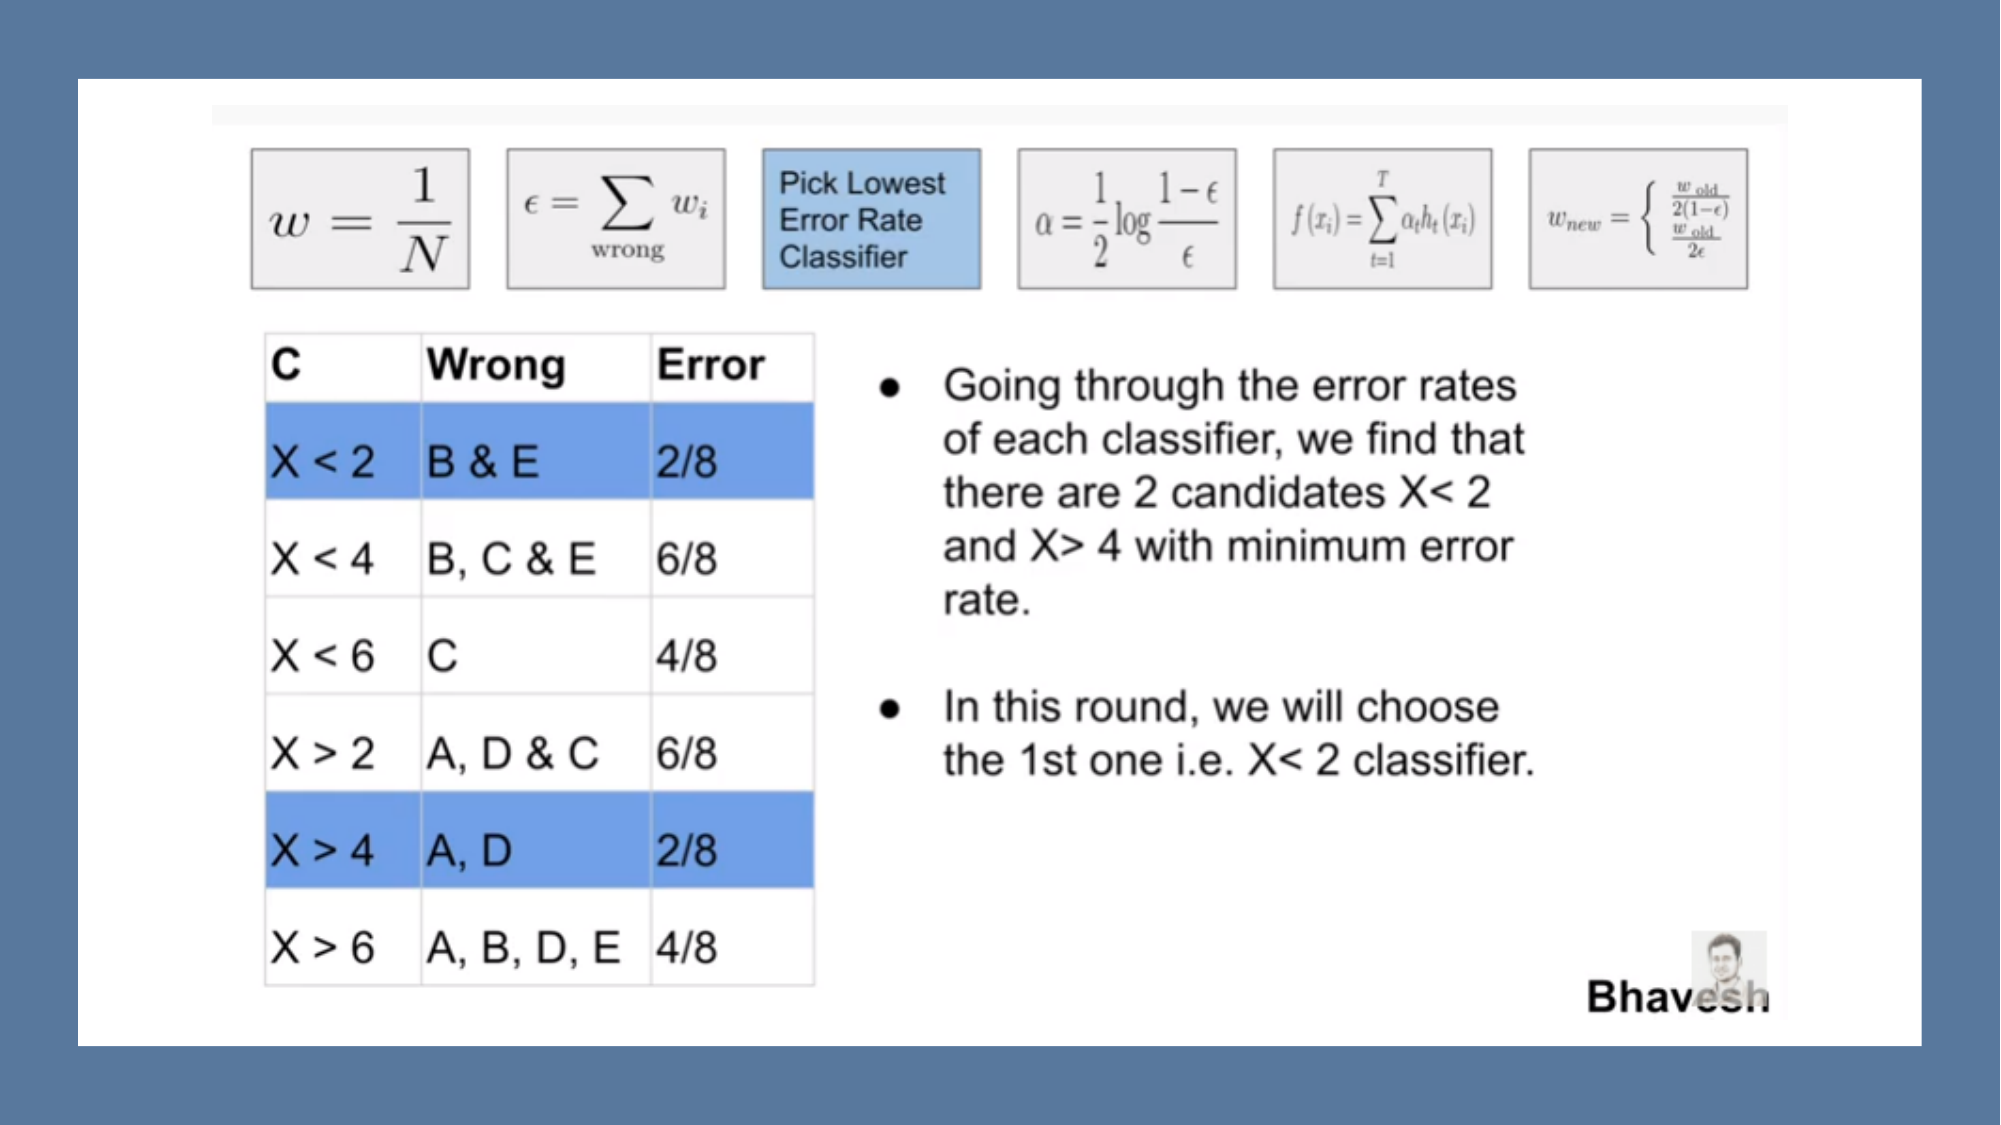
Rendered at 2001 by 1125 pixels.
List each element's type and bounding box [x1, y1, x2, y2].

text_box [0, 0, 2000, 1125]
text_box [77, 78, 1923, 1047]
list [212, 105, 1788, 1020]
